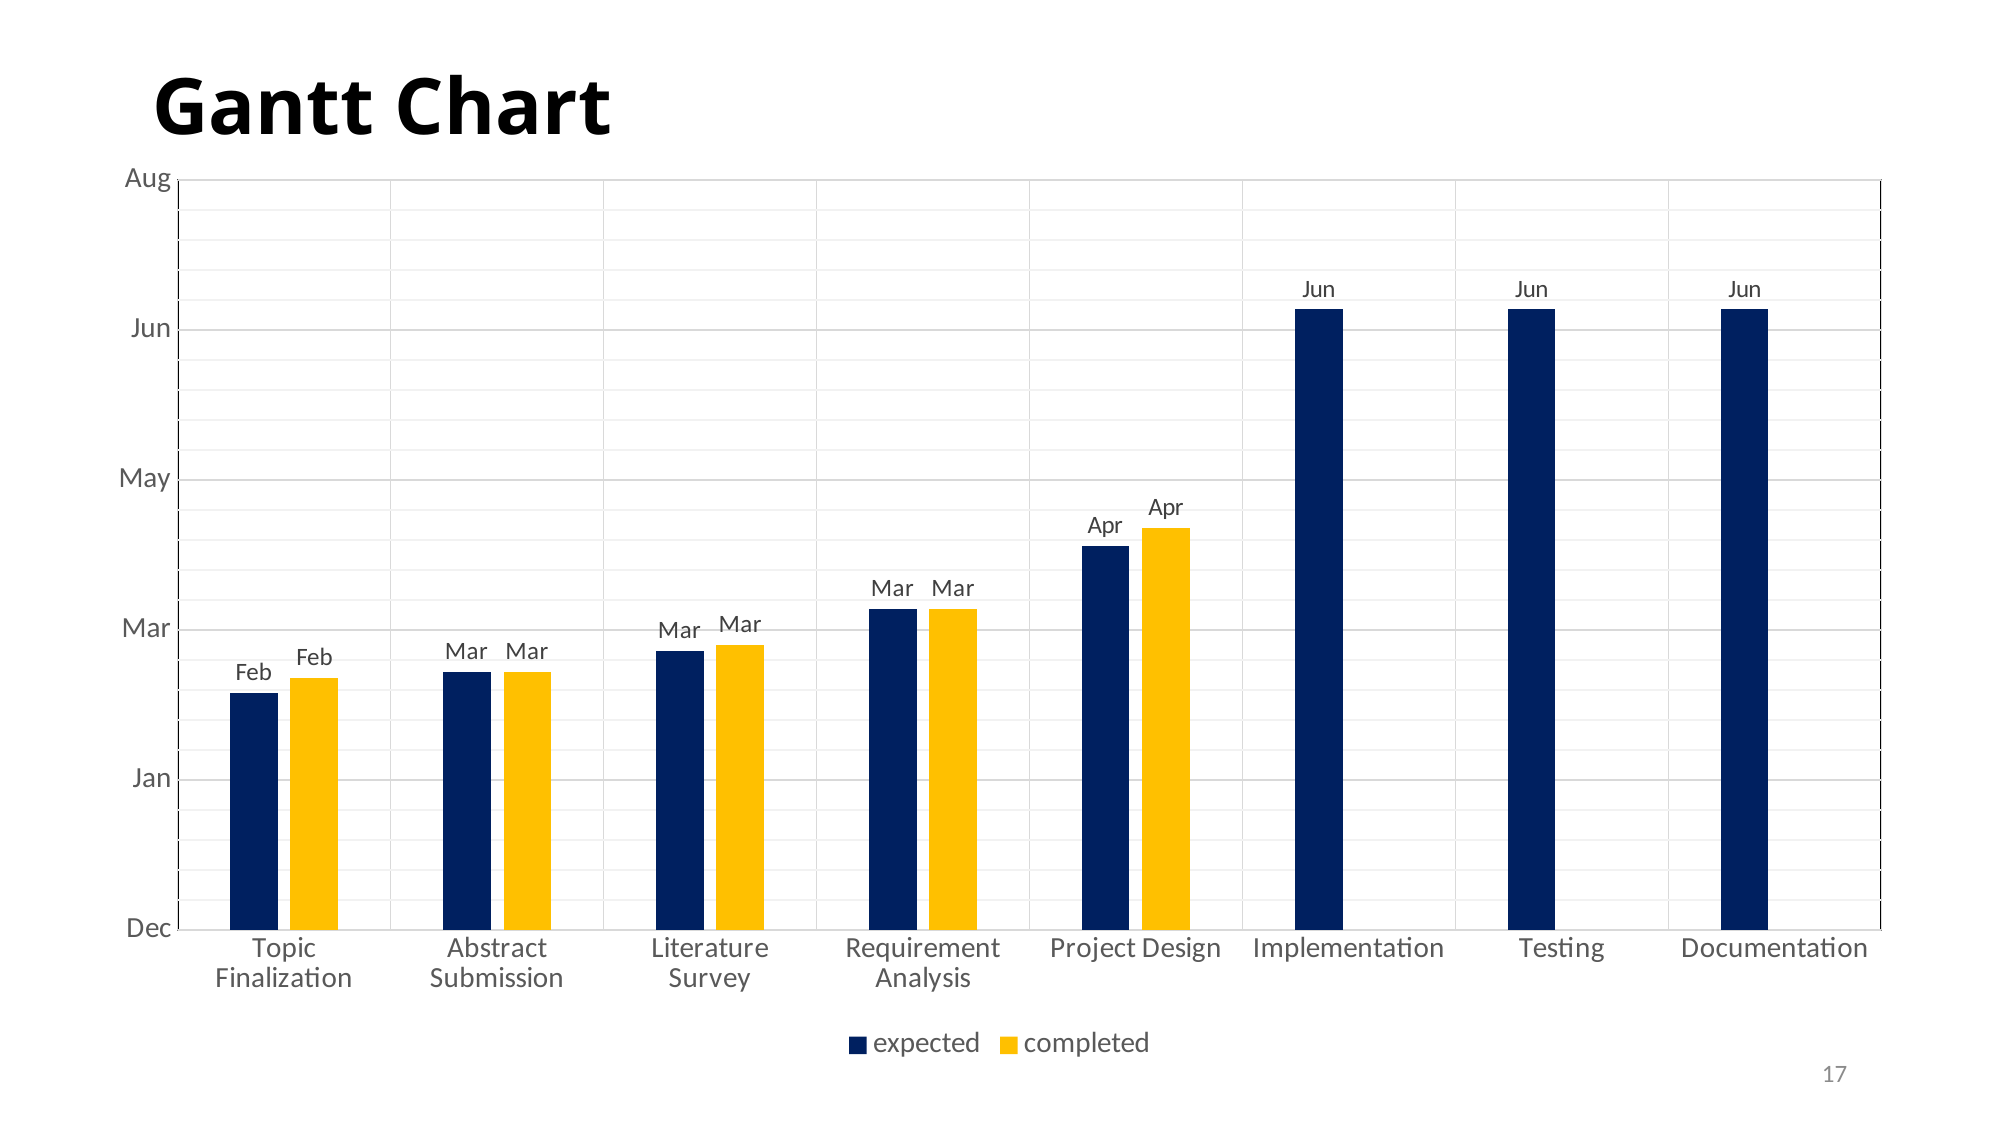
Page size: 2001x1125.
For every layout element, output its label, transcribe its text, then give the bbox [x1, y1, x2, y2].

chart [81, 146, 1919, 1067]
title Gantt Chart [137, 59, 1863, 146]
slide_number 17 [1412, 1067, 1863, 1103]
